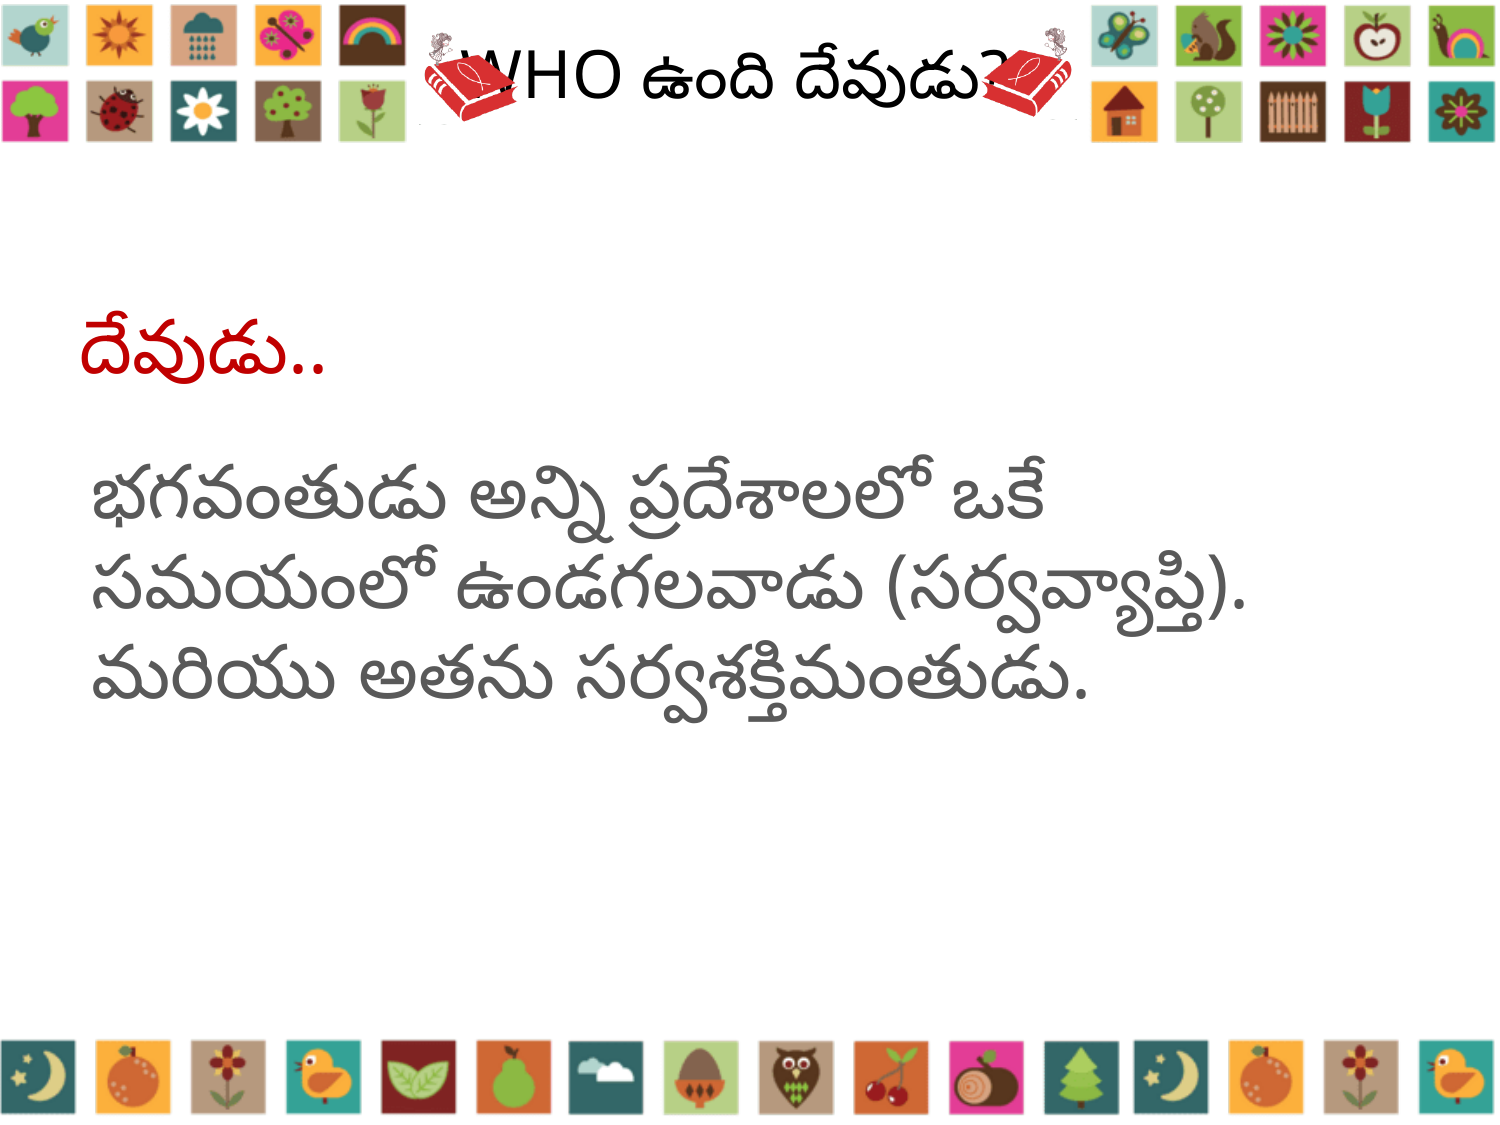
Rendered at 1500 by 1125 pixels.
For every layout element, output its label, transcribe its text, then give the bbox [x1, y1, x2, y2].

text_box భగవంతుడు అన్ని ప్రదేశాలలో ఒకే సమయంలో ఉండగలవాడు (సర్వవ్యాప్తి). మరియు అతను సర్వశక్తిమంతుడు. [76, 436, 1424, 722]
text_box దేవుడు.. [64, 290, 1412, 396]
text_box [0, 1028, 1500, 1118]
picture [950, 3, 1500, 150]
picture [0, 3, 550, 150]
text_box WHO ఉంది దేవుడు? [553, 24, 945, 120]
